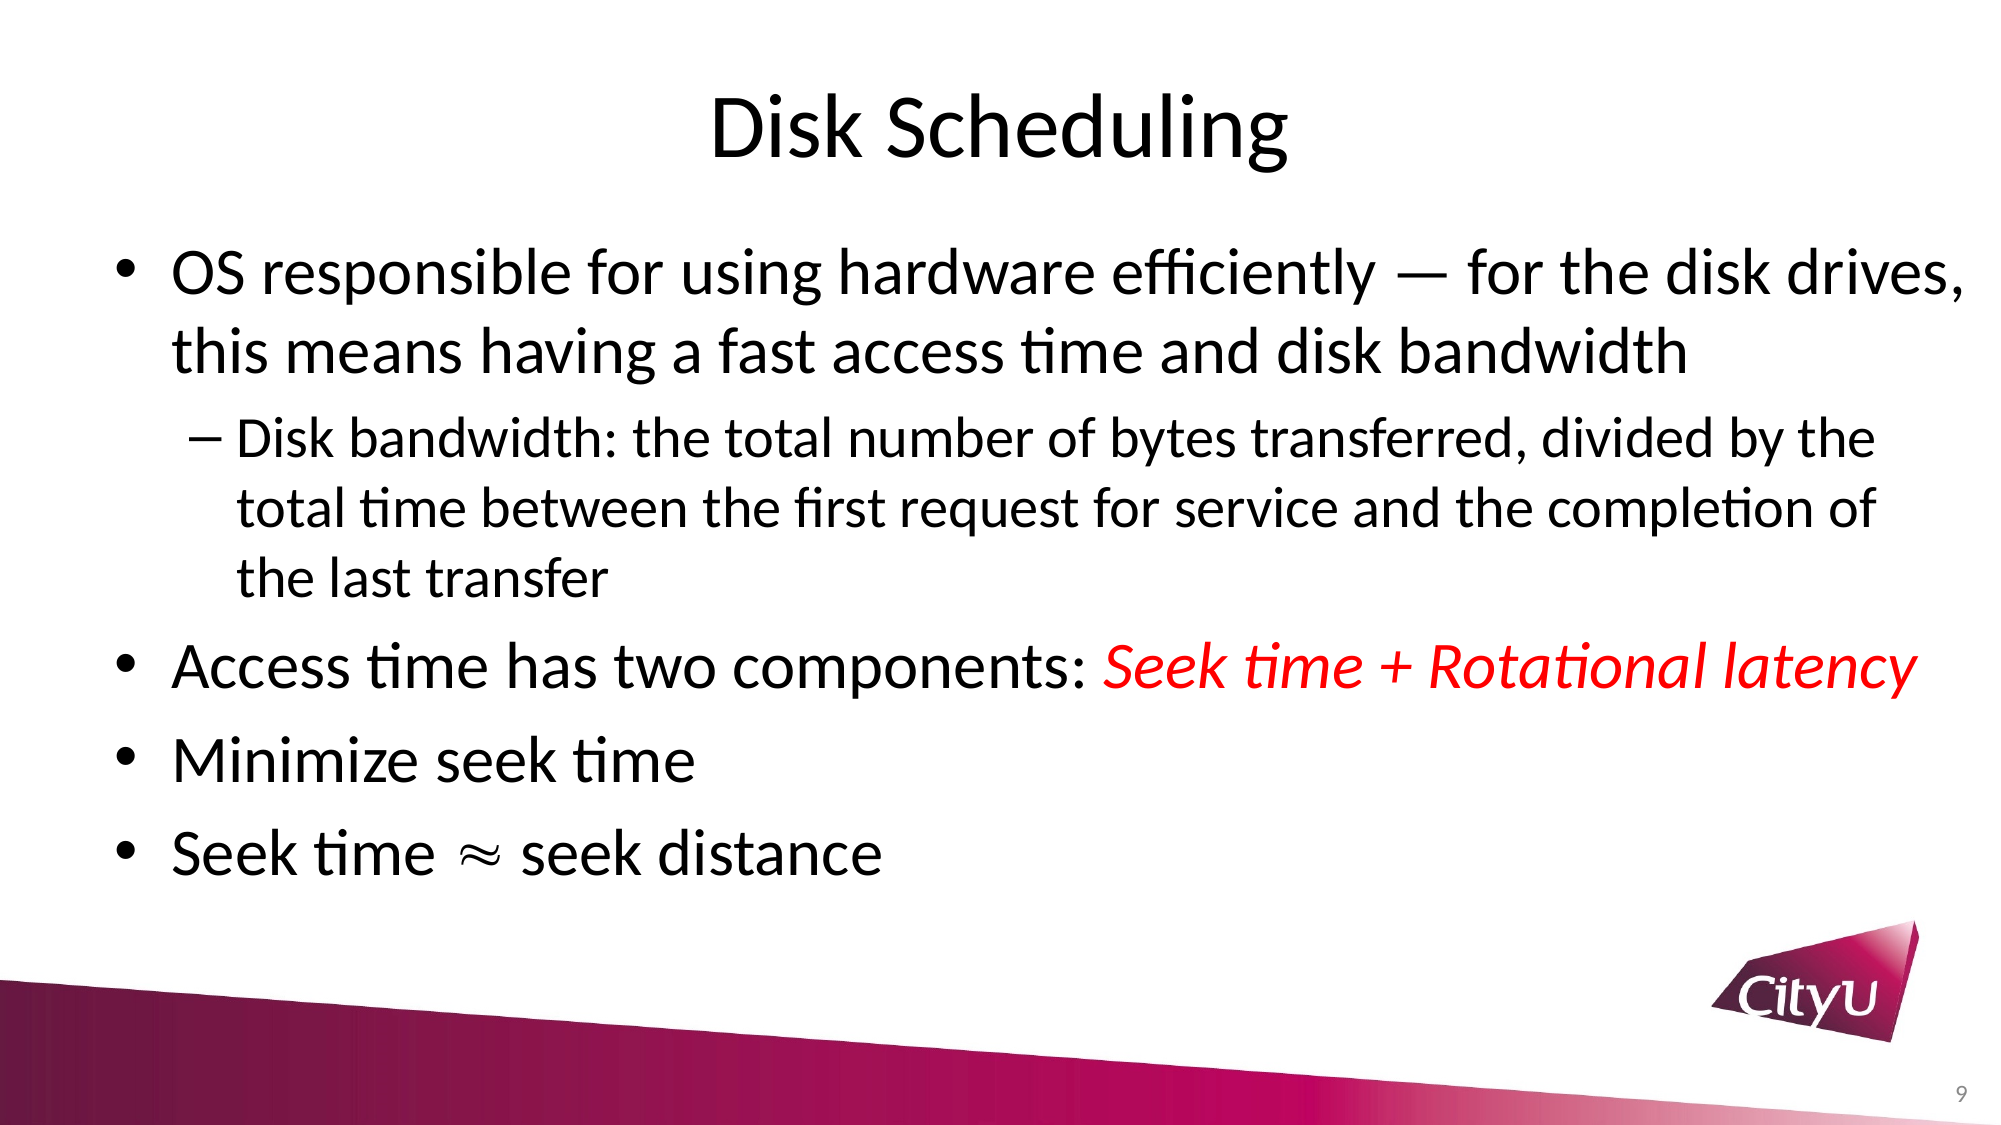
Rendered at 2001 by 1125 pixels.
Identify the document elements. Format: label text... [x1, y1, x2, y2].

slide_number 9 [1767, 1070, 1983, 1115]
list OS responsible for using hardware efficiently — for the disk drives, this means having a fast access time and disk bandwidth Disk bandwidth: the total number of bytes transferred, divided by the total time between the first request for service and the completion of the last transfer Access time has two components: Seek time + Rotational latency Minimize seek time Seek time  seek distance [99, 219, 1983, 1047]
picture [0, 0, 2001, 1125]
title Disk Scheduling [99, 45, 1900, 197]
